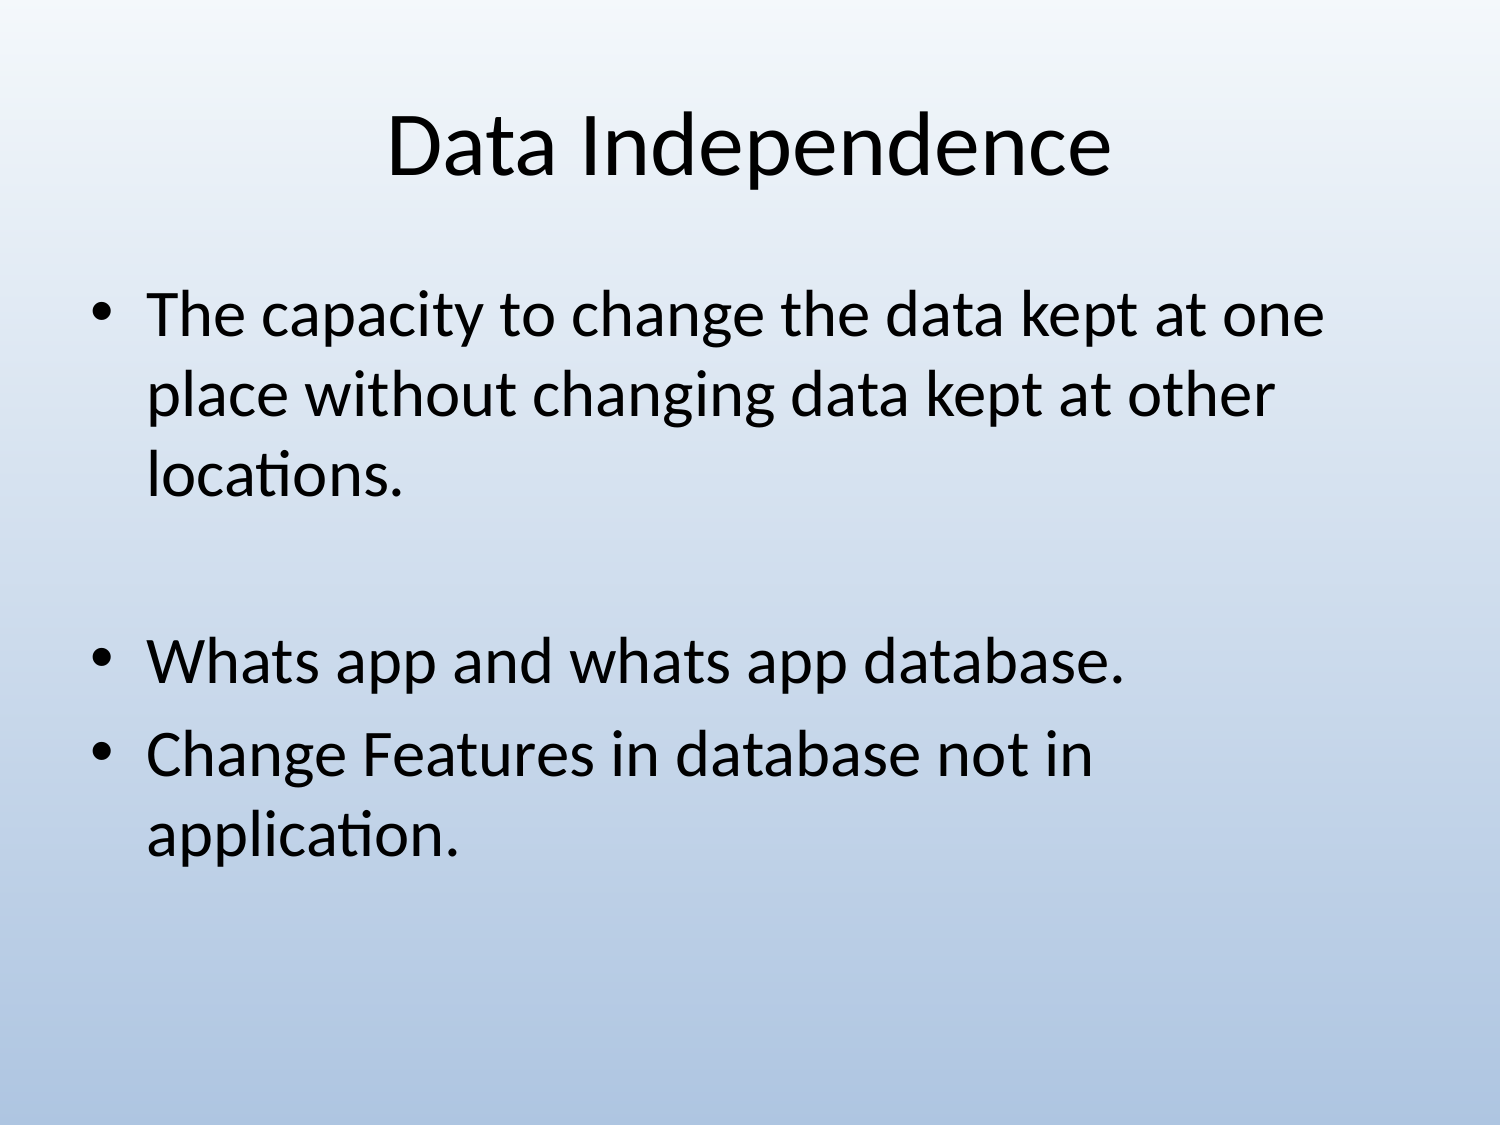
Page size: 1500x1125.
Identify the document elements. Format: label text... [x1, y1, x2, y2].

list The capacity to change the data kept at one place without changing data kept at other locations. Whats app and whats app database. Change Features in database not in application. [75, 262, 1425, 1005]
title Data Independence [75, 45, 1425, 233]
